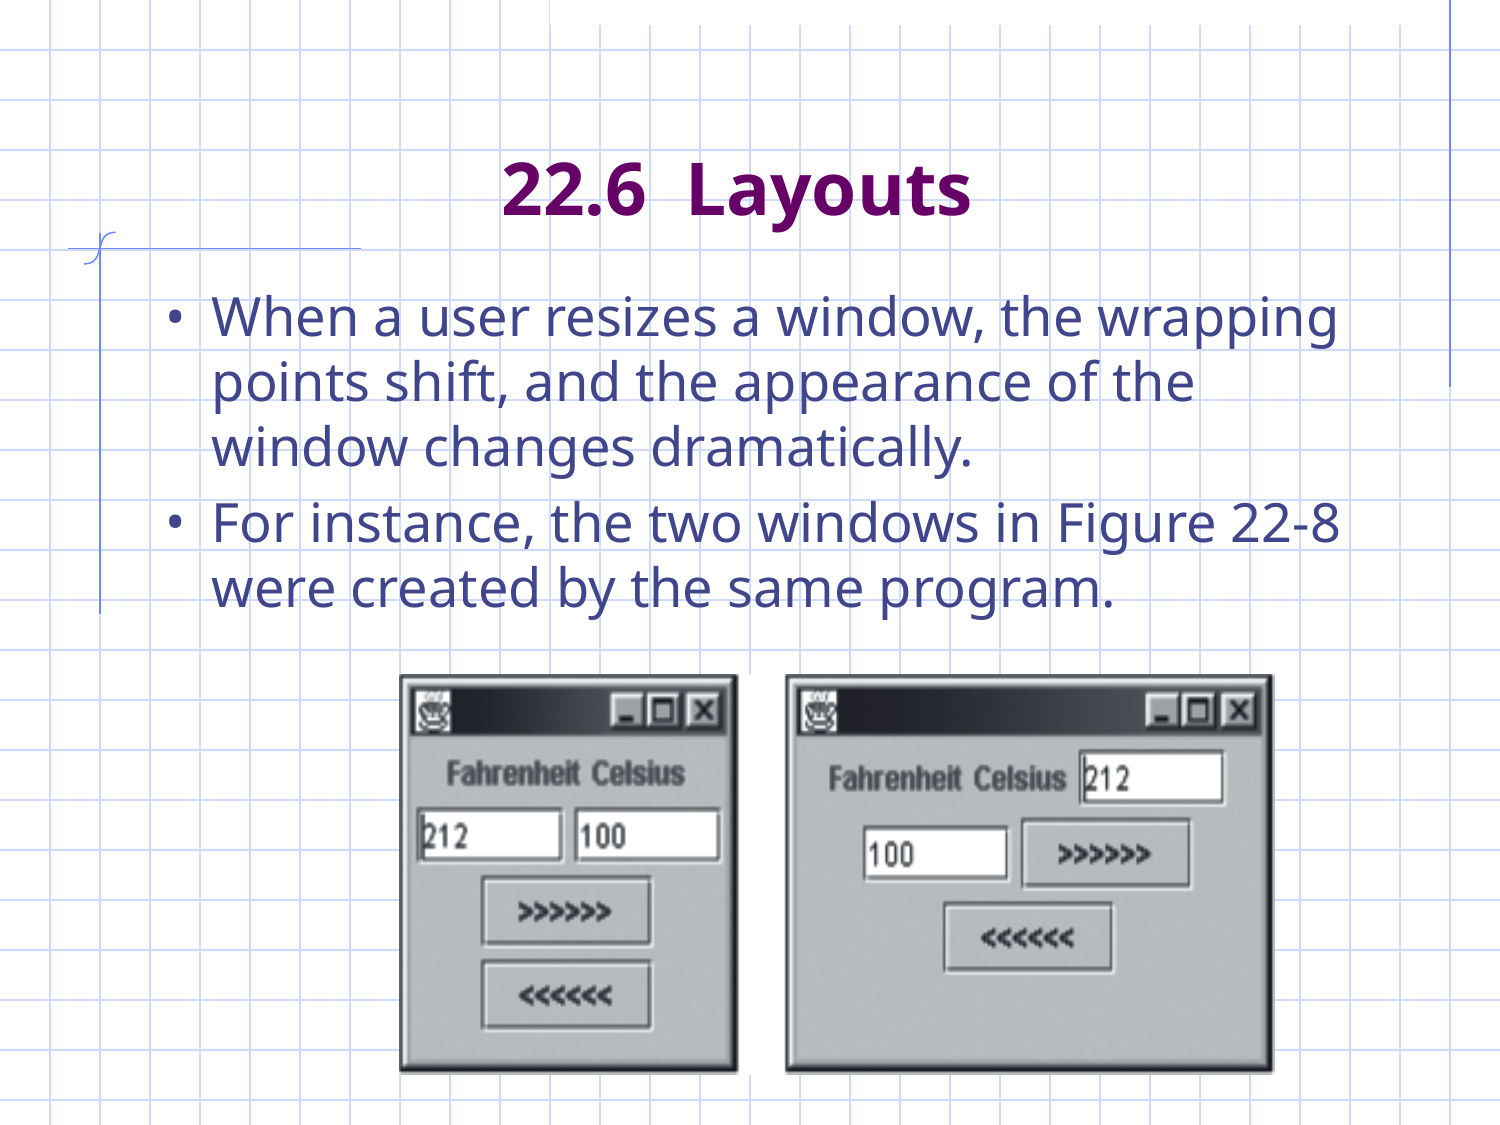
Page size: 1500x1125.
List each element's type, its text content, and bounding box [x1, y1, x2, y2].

list When a user resizes a window, the wrapping points shift, and the appearance of the window changes dramatically. For instance, the two windows in Figure 22-8 were created by the same program. [75, 275, 1400, 1063]
title 22.6 Layouts [99, 50, 1375, 238]
picture [399, 674, 1276, 1076]
